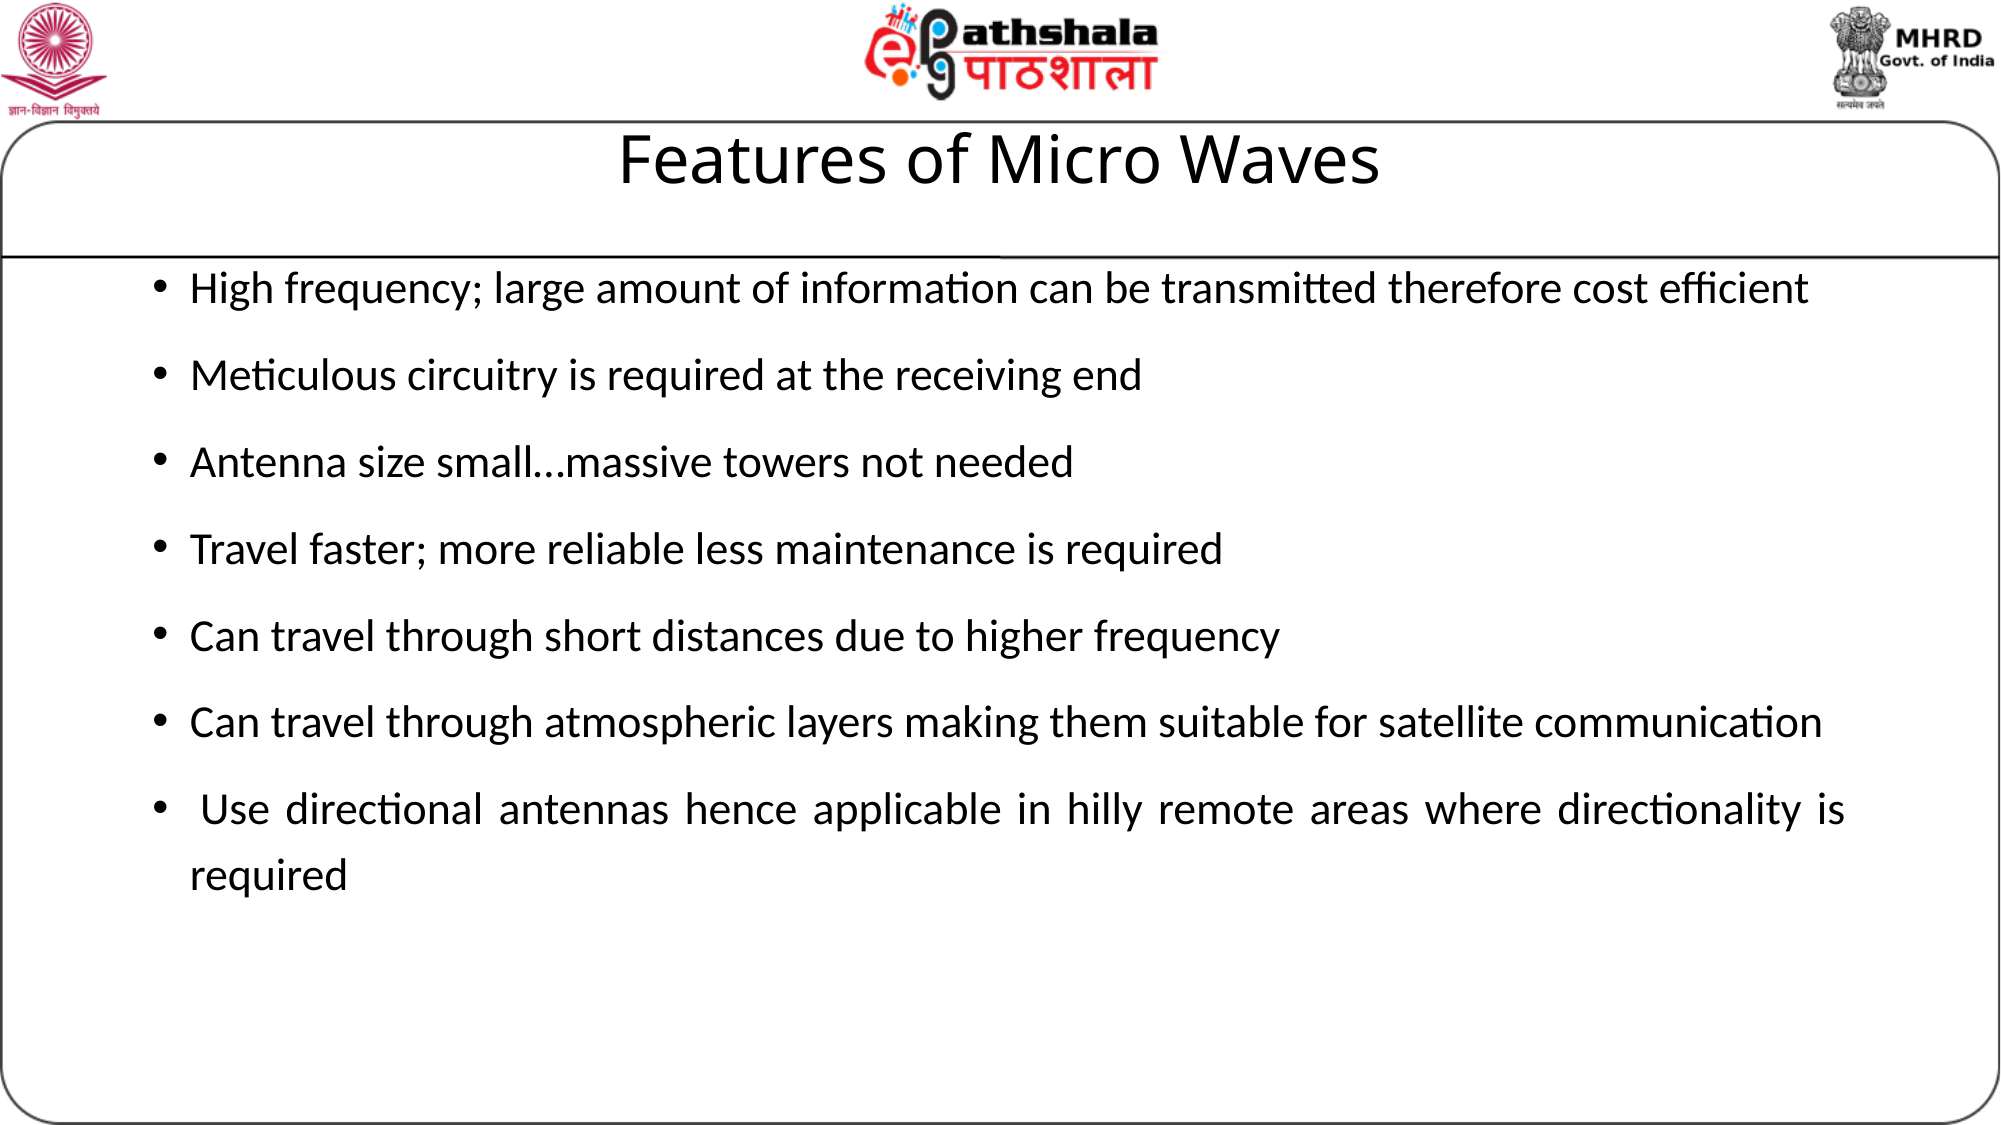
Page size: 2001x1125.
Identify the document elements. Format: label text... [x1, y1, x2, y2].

list High frequency; large amount of information can be transmitted therefore cost efficient Meticulous circuitry is required at the receiving end Antenna size small…massive towers not needed Travel faster; more reliable less maintenance is required Can travel through short distances due to higher frequency Can travel through atmospheric layers making them suitable for satellite communication Use directional antennas hence applicable in hilly remote areas where directionality is required [137, 239, 1863, 955]
title Features of Micro Waves [137, 106, 1863, 219]
picture [0, 0, 2001, 1125]
